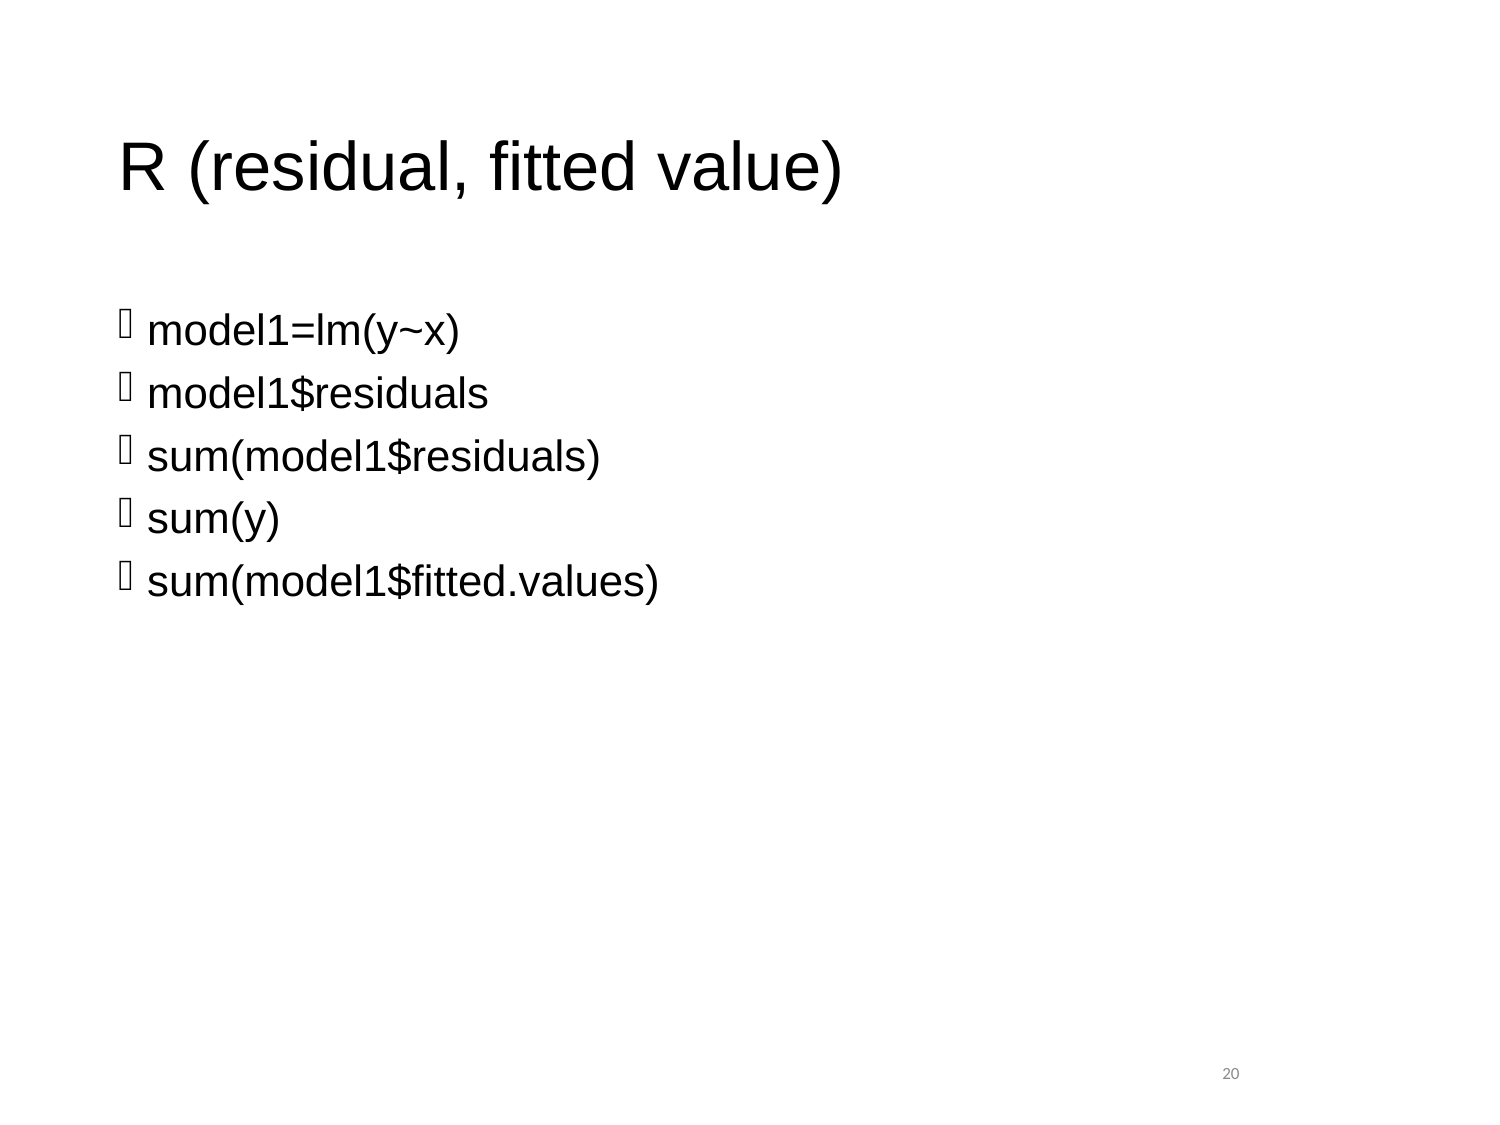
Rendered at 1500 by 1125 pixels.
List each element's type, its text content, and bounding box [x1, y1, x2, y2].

title R (residual, fitted value) [103, 60, 1398, 278]
list model1=lm(y~x) model1$residuals sum(model1$residuals) sum(y) sum(model1$fitted.values) [103, 299, 1398, 1014]
slide_number 20 [1060, 1042, 1398, 1103]
